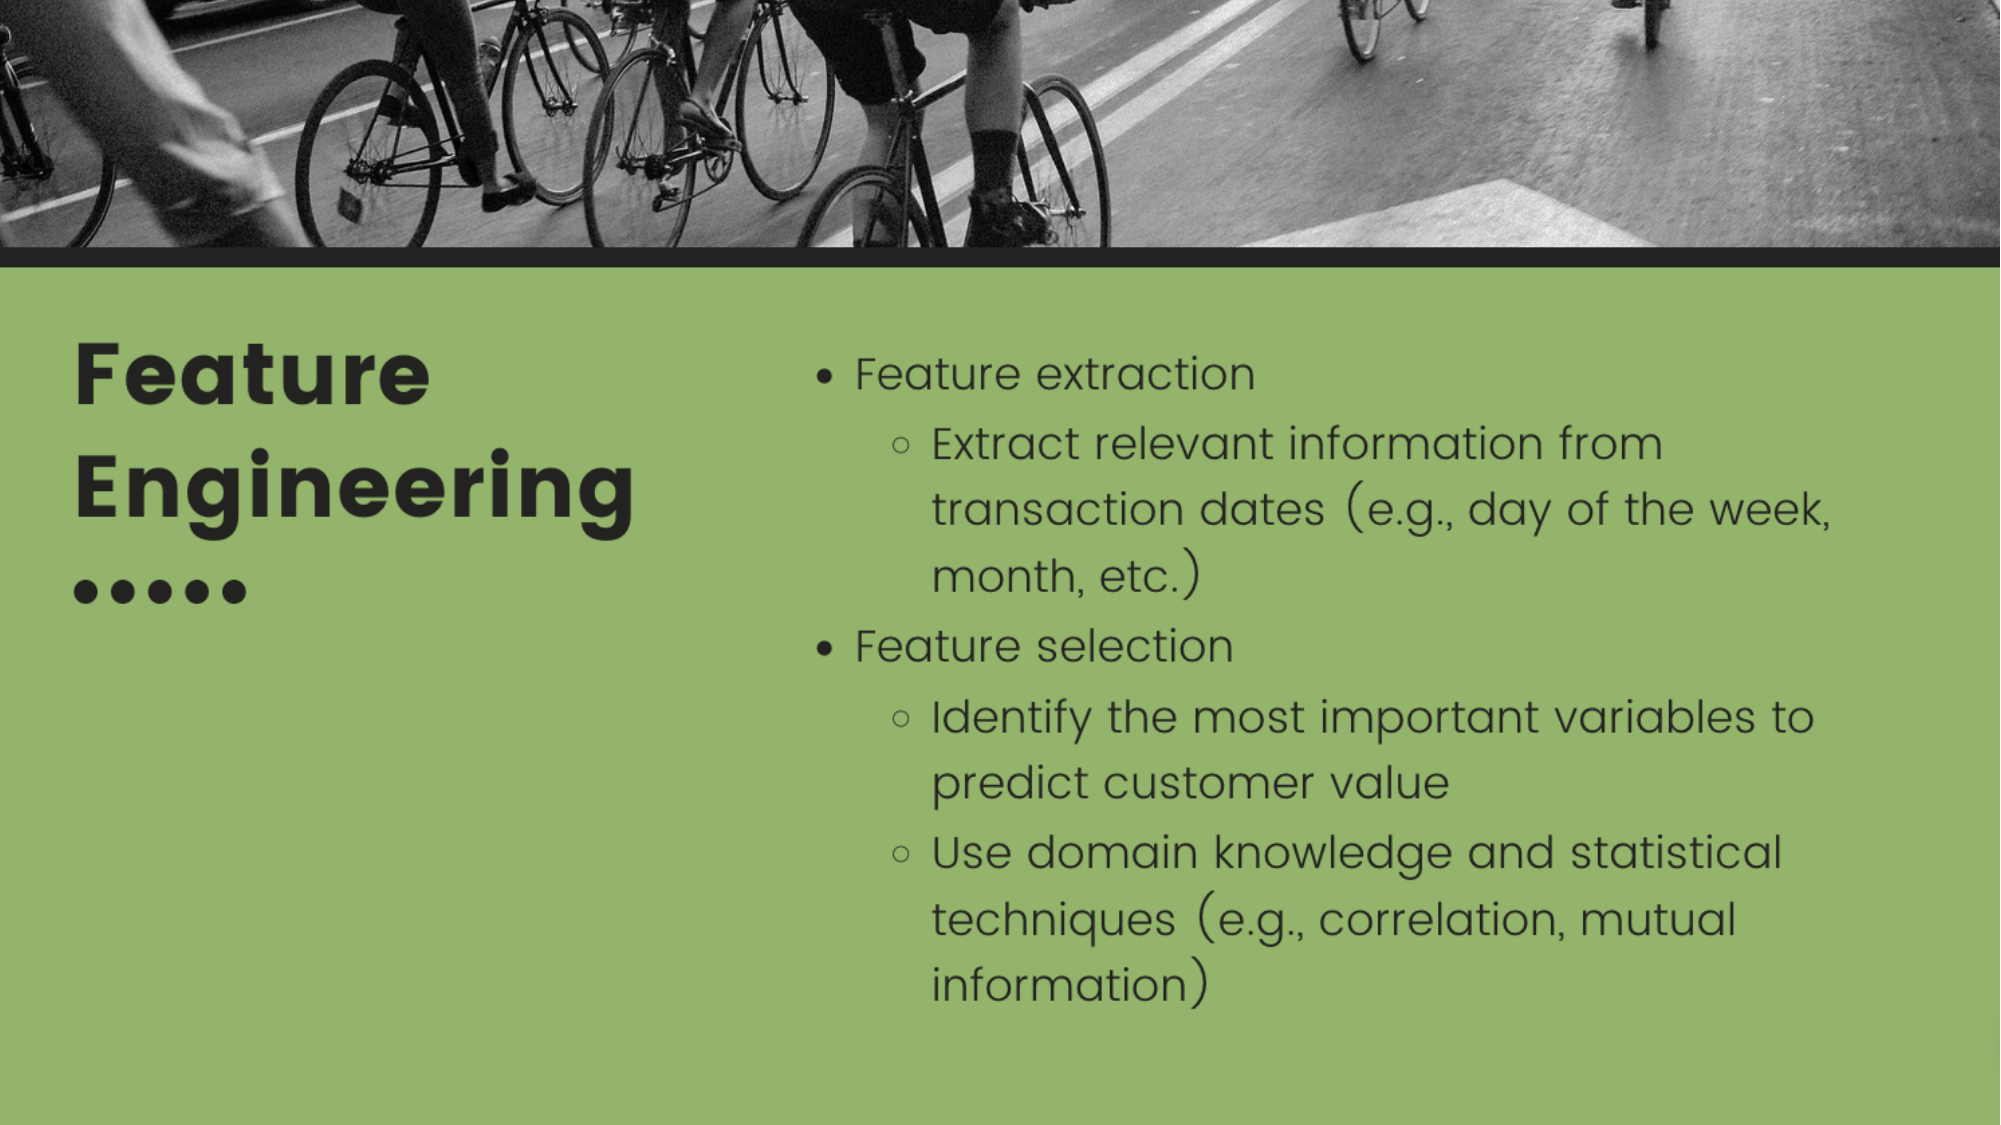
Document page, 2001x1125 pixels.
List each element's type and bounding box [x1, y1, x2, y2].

list [0, 0, 2000, 1125]
